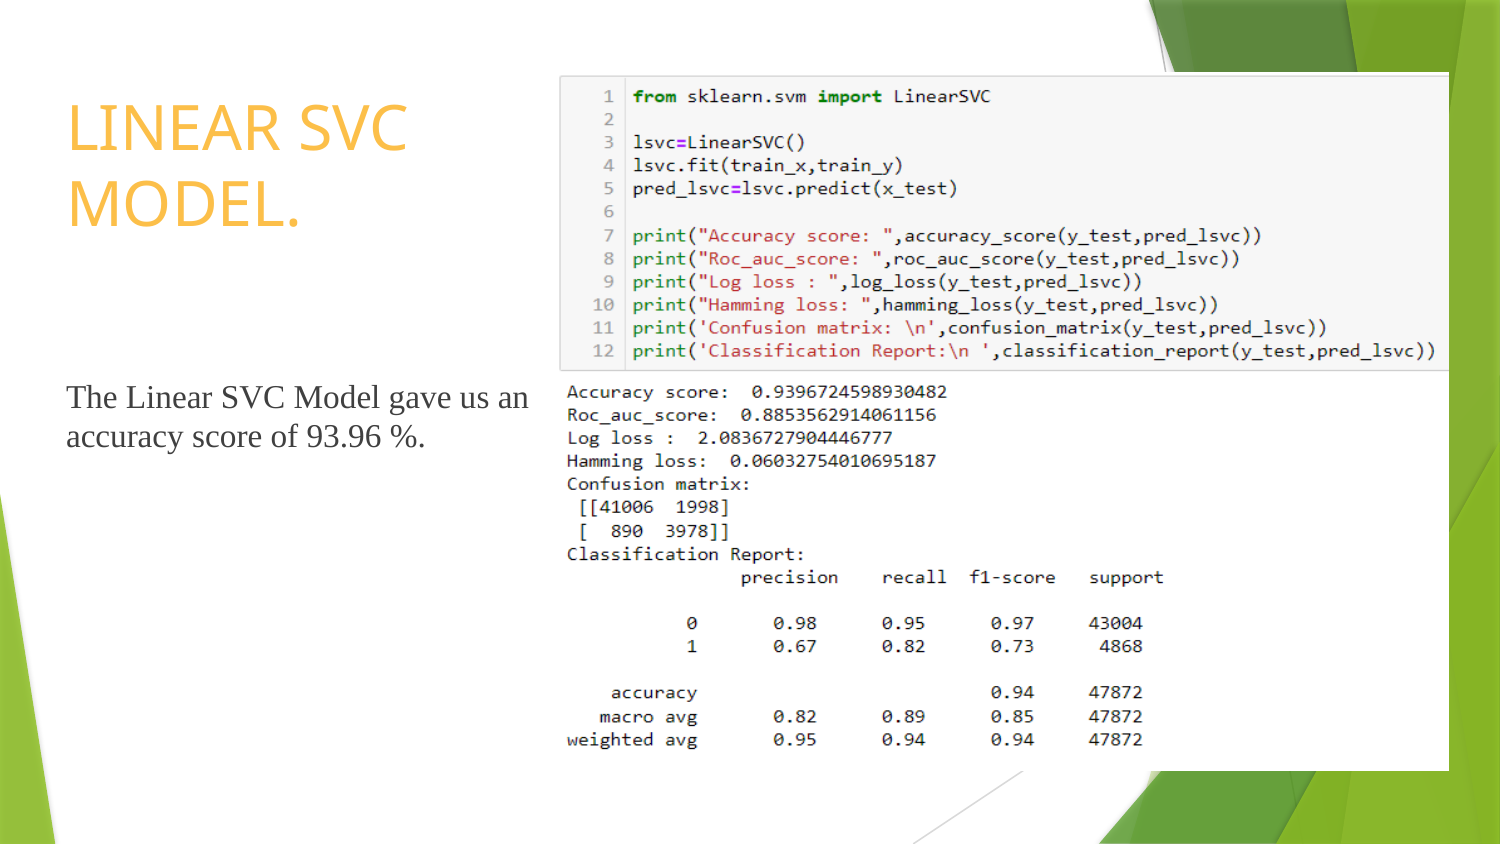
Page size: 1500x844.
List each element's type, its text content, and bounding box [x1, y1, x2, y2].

list The Linear SVC Model gave us an accuracy score of 93.96 %. [51, 359, 551, 750]
title LINEAR SVC MODEL. [51, 72, 555, 248]
picture [556, 72, 1450, 772]
